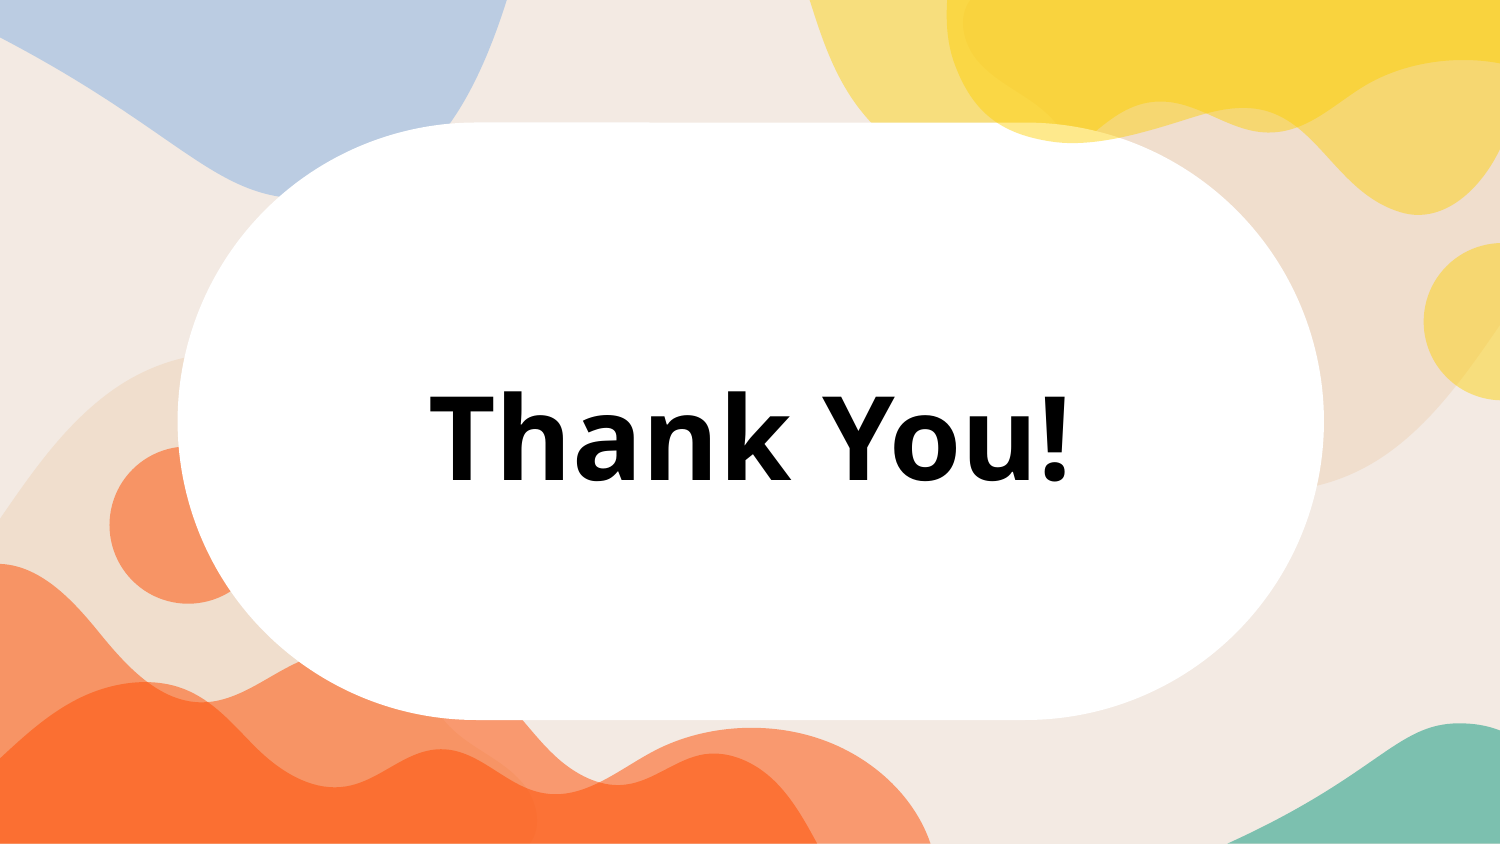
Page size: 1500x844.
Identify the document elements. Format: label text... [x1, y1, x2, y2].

title Thank You! [358, 205, 1142, 519]
